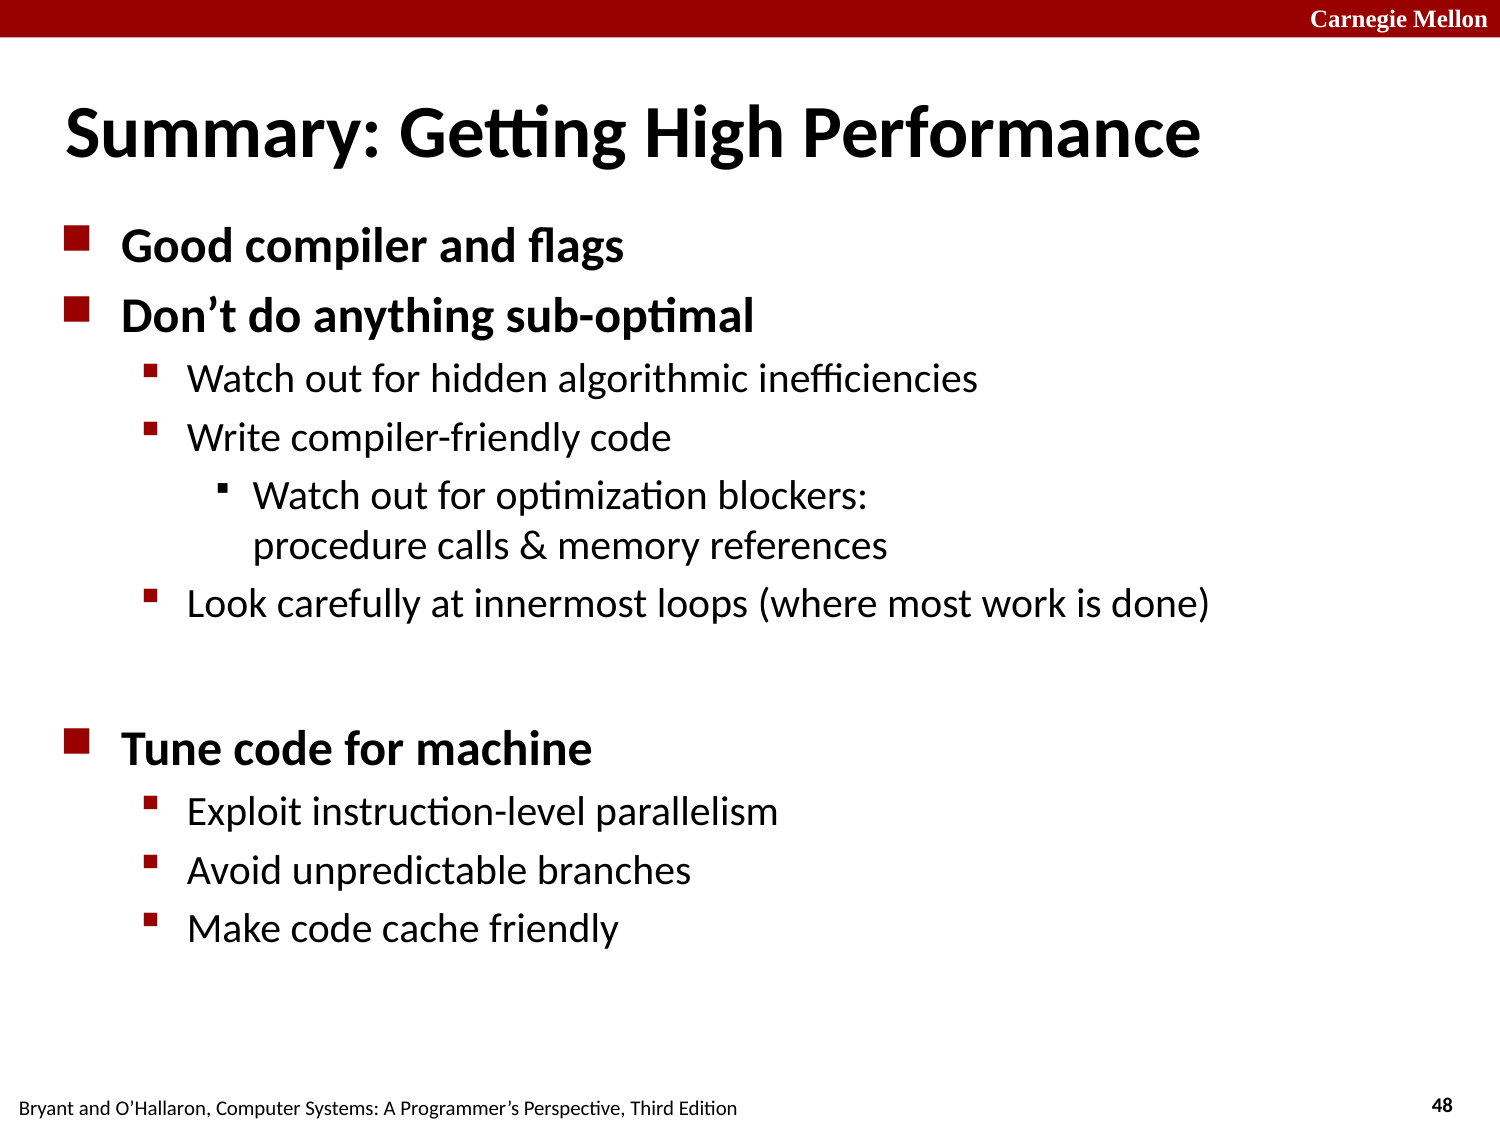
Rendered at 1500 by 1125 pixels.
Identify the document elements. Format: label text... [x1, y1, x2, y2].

list Good compiler and flags Don’t do anything sub-optimal Watch out for hidden algorithmic inefficiencies Write compiler-friendly code Watch out for optimization blockers: procedure calls & memory references Look carefully at innermost loops (where most work is done) Tune code for machine Exploit instruction-level parallelism Avoid unpredictable branches Make code cache friendly [49, 205, 1416, 1063]
title Summary: Getting High Performance [49, 80, 1288, 176]
